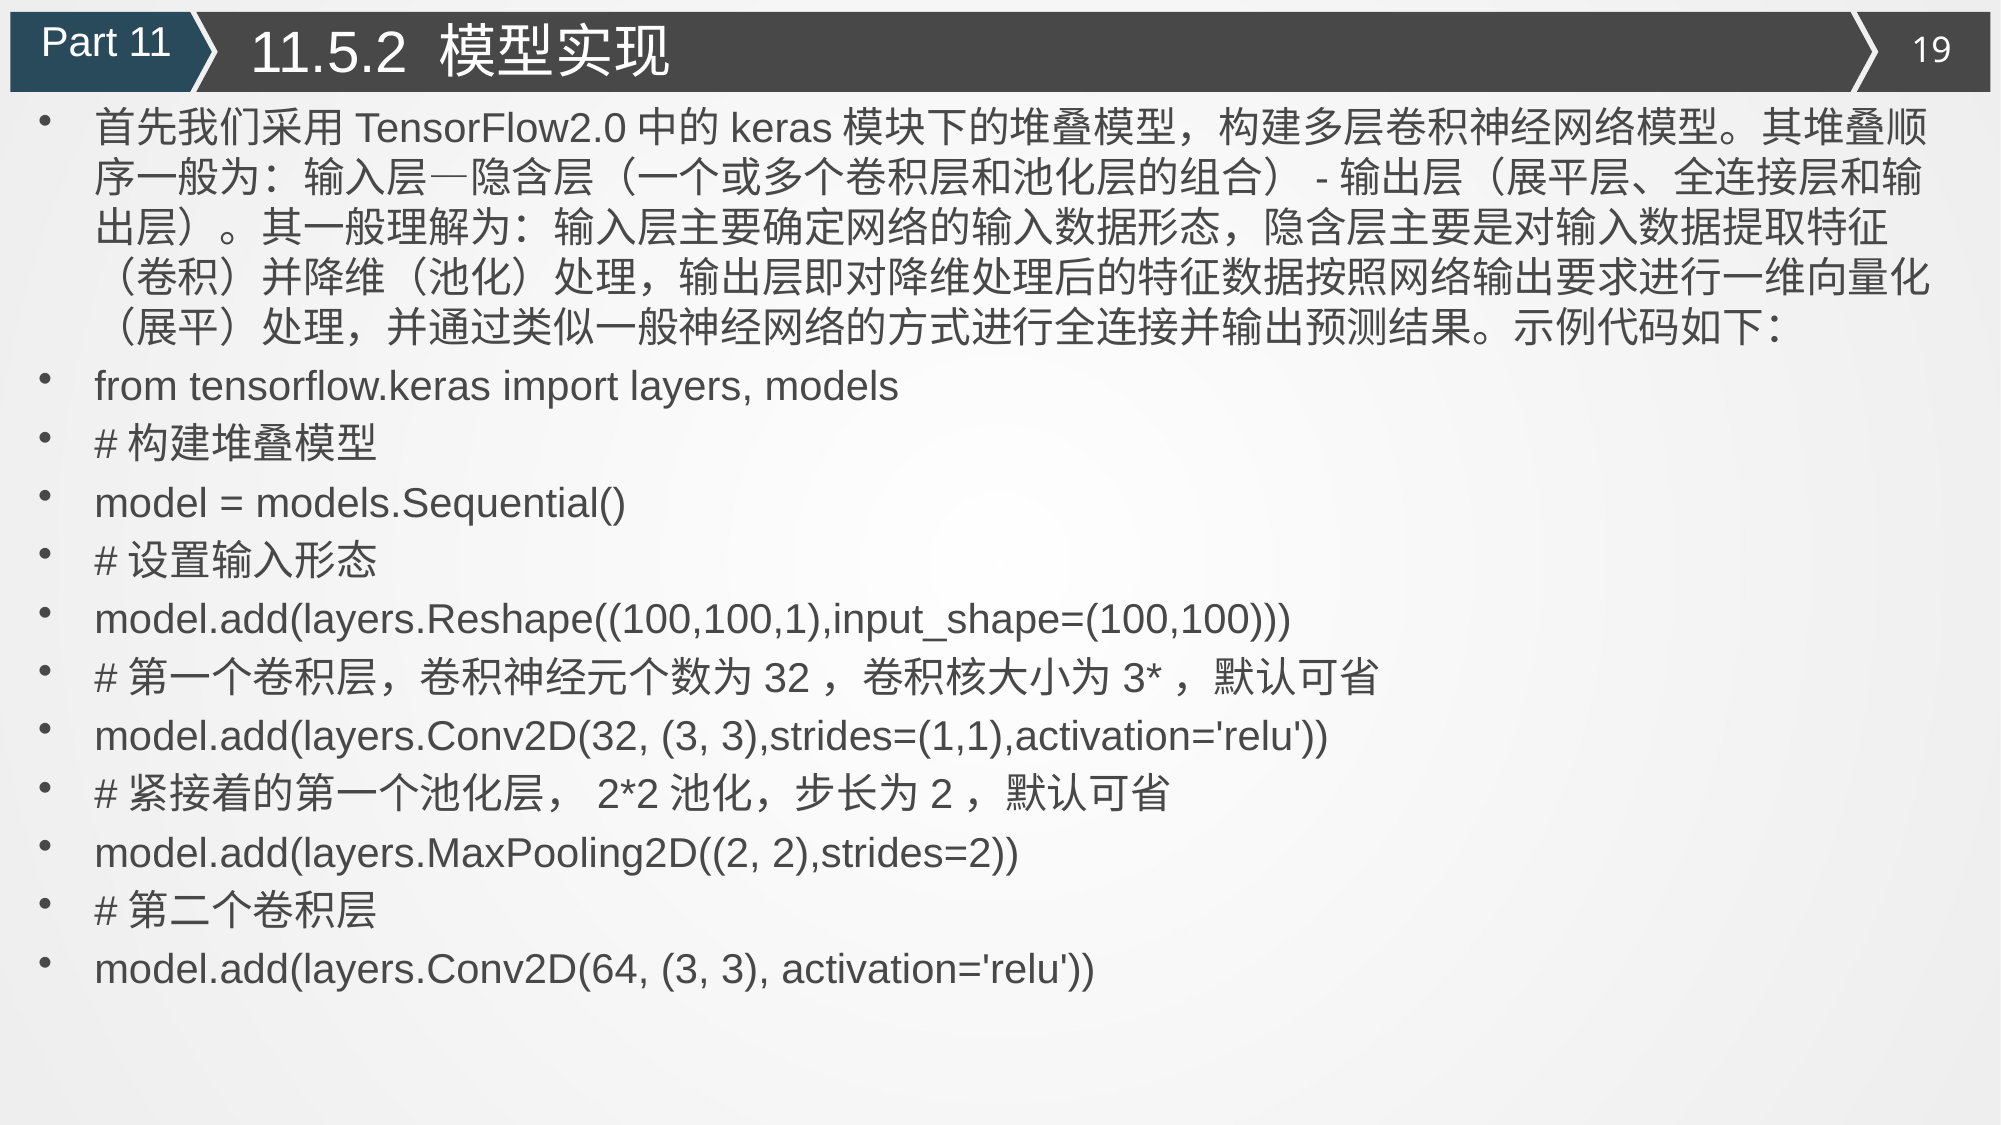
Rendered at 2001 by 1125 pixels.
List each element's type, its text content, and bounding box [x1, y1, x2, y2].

text_box Part 11 [22, 7, 198, 73]
list 首先我们采用TensorFlow2.0中的keras模块下的堆叠模型，构建多层卷积神经网络模型。其堆叠顺序一般为：输入层—隐含层（一个或多个卷积层和池化层的组合）-输出层（展平层、全连接层和输出层）。其一般理解为：输入层主要确定网络的输入数据形态，隐含层主要是对输入数据提取特征（卷积）并降维（池化）处理，输出层即对降维处理后的特征数据按照网络输出要求进行一维向量化（展平）处理，并通过类似一般神经网络的方式进行全连接并输出预测结果。示例代码如下： from tensorflow.keras import layers, models #构建堆叠模型 model = models.Sequential() #设置输入形态 model.add(layers.Reshape((100,100,1),input_shape=(100,100))) #第一个卷积层，卷积神经元个数为32，卷积核大小为3*，默认可省 model.add(layers.Conv2D(32, (3, 3),strides=(1,1),activation='relu')) #紧接着的第一个池化层，2*2池化，步长为2，默认可省 model.add(layers.MaxPooling2D((2, 2),strides=2)) #第二个卷积层 model.add(layers.Conv2D(64, (3, 3), activation='relu')) [23, 92, 1953, 1109]
text_box 11.5.2 模型实现 [235, 7, 964, 92]
picture [0, 0, 2001, 1125]
